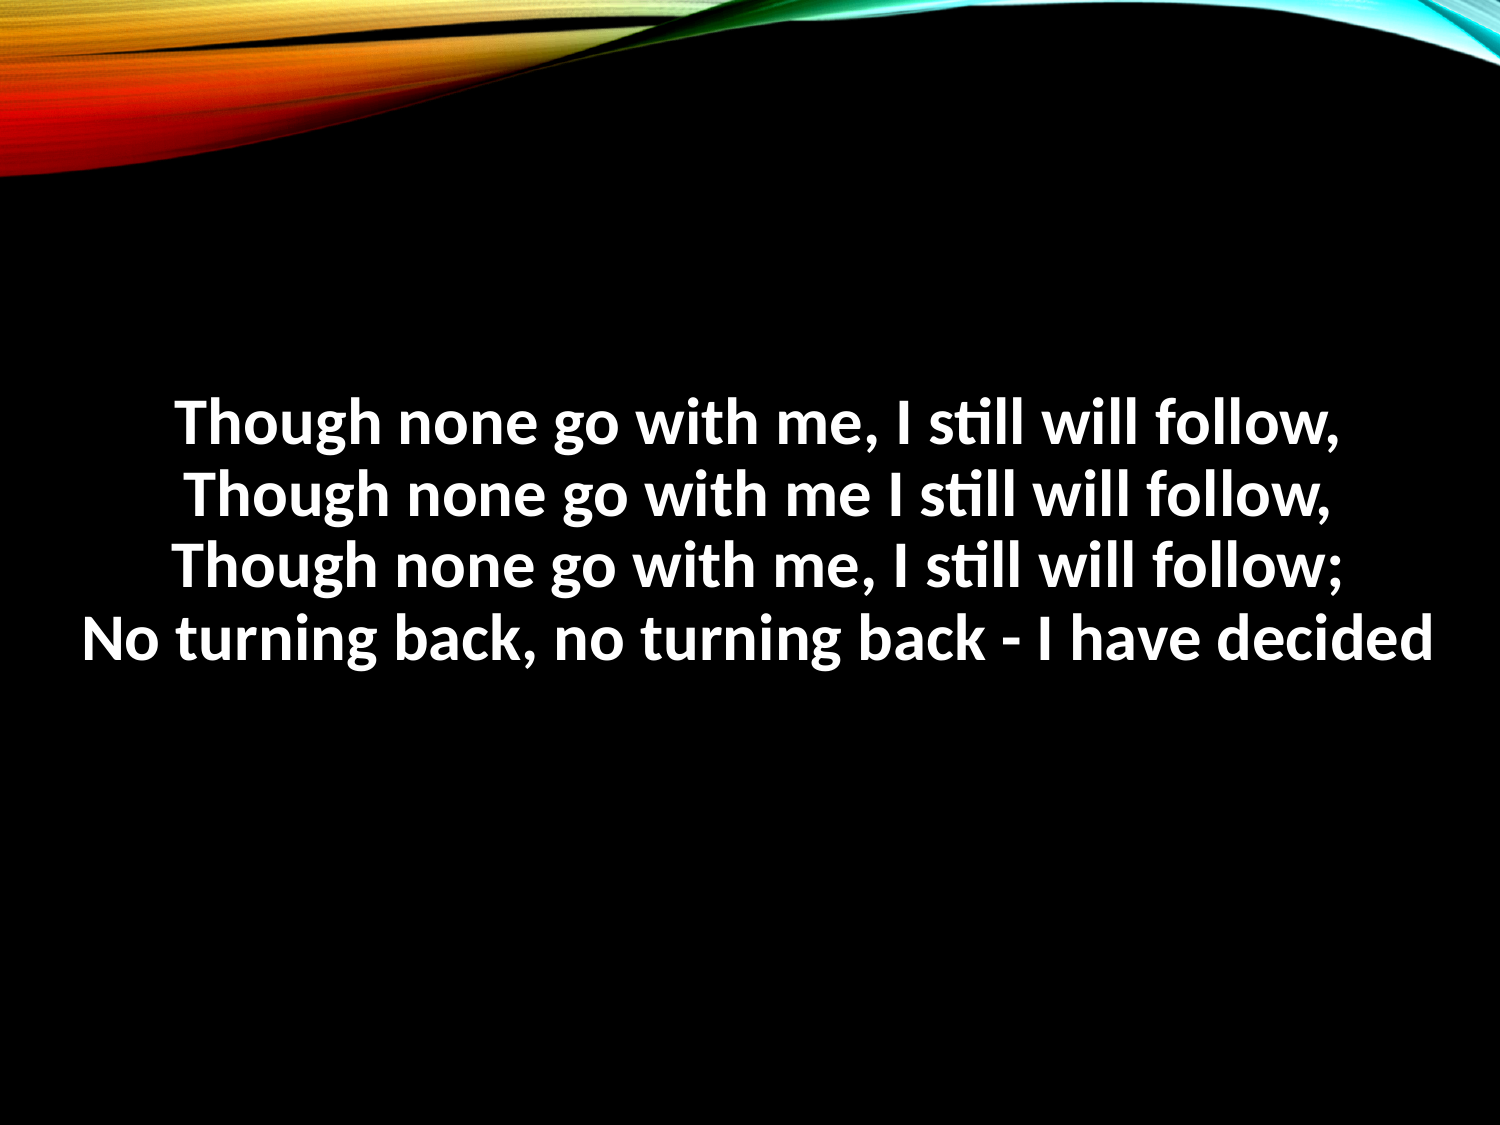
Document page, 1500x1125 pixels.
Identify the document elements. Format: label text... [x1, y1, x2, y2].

list Though none go with me, I still will follow, Though none go with me I still will follow, Though none go with me, I still will follow; No turning back, no turning back - I have decided [0, 0, 1500, 1125]
